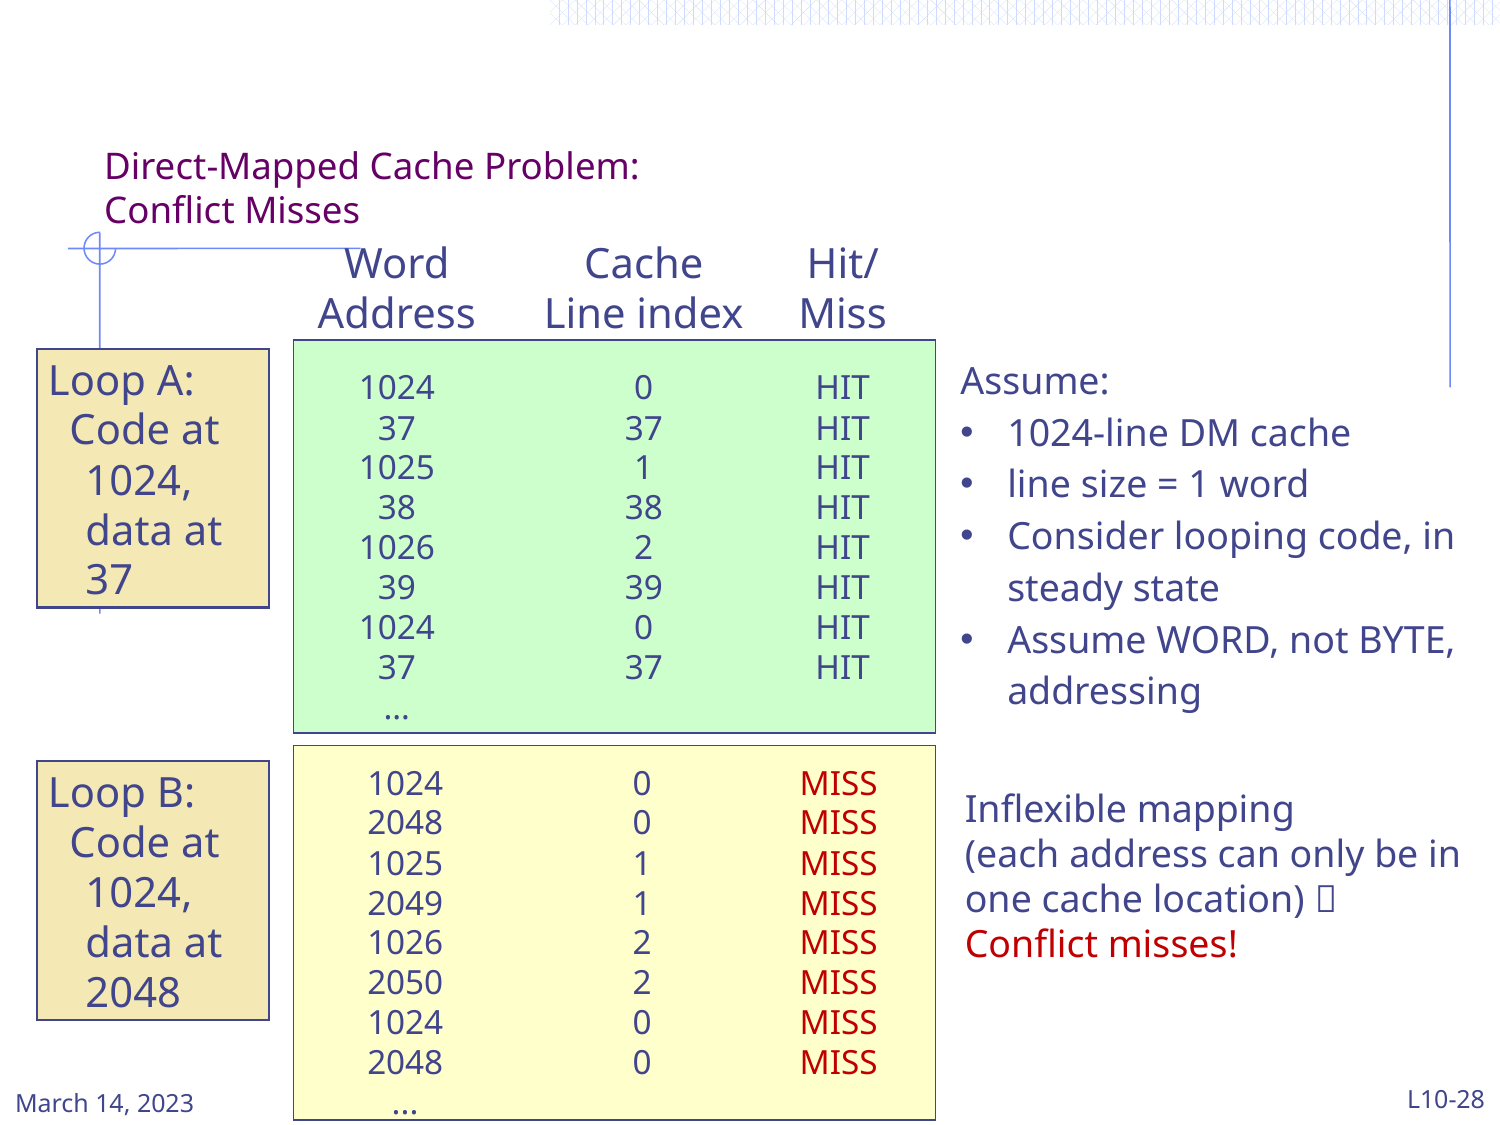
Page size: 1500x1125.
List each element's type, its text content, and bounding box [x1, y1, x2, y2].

text_box Cache Line index 0 37 1 38 2 39 0 37 [524, 232, 749, 338]
text_box Assume: 1024-line DM cache line size = 1 word Consider looping code, in steady state Assume WORD, not BYTE, addressing [949, 346, 1488, 717]
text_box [37, 339, 936, 734]
slide_number L10-28 [1187, 1049, 1500, 1125]
text_box Hit/ Miss HIT HIT HIT HIT HIT HIT HIT HIT [749, 232, 936, 339]
text_box Inflexible mapping (each address can only be in one cache location)  Conflict misses! [949, 777, 1488, 973]
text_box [37, 745, 936, 1121]
text_box Word Address 1024 37 1025 38 1026 39 1024 37 … [293, 232, 500, 338]
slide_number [0, 1078, 33, 1125]
title Direct-Mapped Cache Problem: Conflict Misses [88, 133, 1500, 240]
